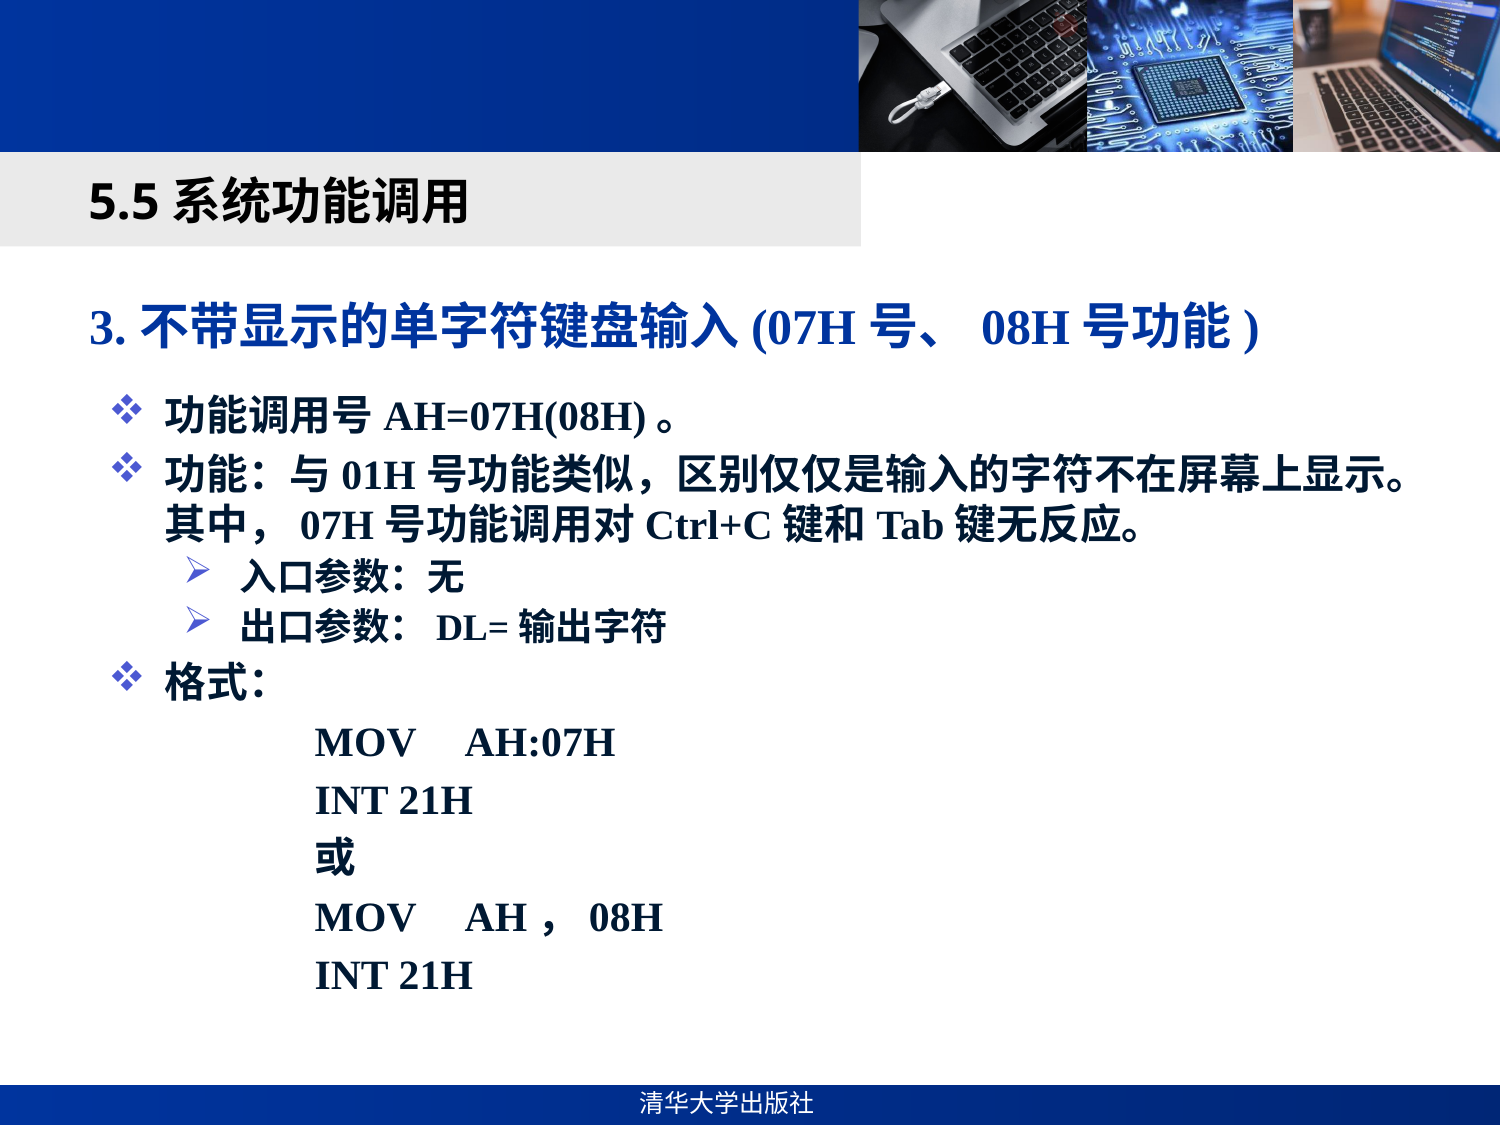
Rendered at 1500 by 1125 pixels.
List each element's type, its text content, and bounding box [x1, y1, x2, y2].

picture [858, 0, 1500, 152]
list 5.5系统功能调用 [73, 162, 1031, 247]
text_box 功能调用号AH=07H(08H)。 功能：与01H号功能类似，区别仅仅是输入的字符不在屏幕上显示。其中，07H号功能调用对Ctrl+C键和Tab键无反应。 入口参数：无 出口参数：DL=输出字符 格式： MOV AH:07H INT 21H 或 MOV AH，08H INT 21H [93, 381, 1444, 1006]
list 3.不带显示的单字符键盘输入(07H号、08H号功能) [75, 257, 1425, 350]
